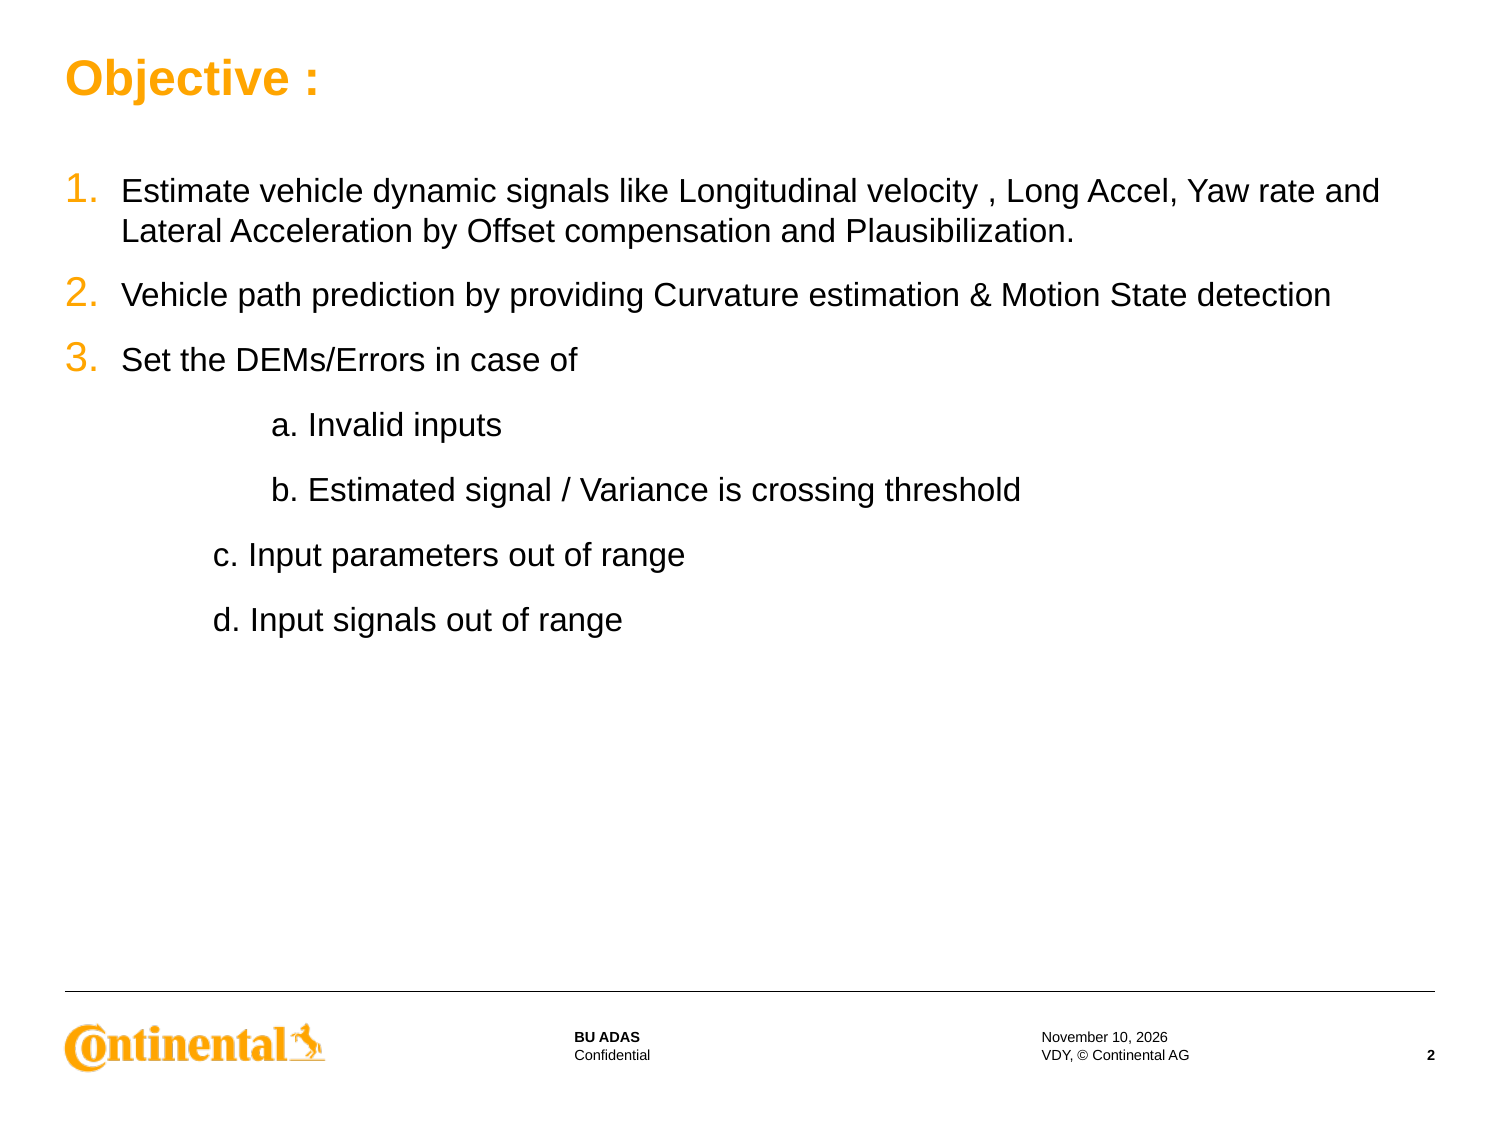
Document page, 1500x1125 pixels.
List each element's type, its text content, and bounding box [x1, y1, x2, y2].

title Objective : [64, 48, 1436, 167]
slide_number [1041, 1021, 1371, 1045]
footer VDY, © Continental AG [1041, 1045, 1371, 1071]
slide_number 2 [1376, 1045, 1436, 1071]
list Estimate vehicle dynamic signals like Longitudinal velocity , Long Accel, Yaw rate and Lateral Acceleration by Offset compensation and Plausibilization. Vehicle path prediction by providing Curvature estimation & Motion State detection Set the DEMs/Errors in case of a. Invalid inputs b. Estimated signal / Variance is crossing threshold c. Input parameters out of range d. Input signals out of range [64, 167, 1436, 910]
